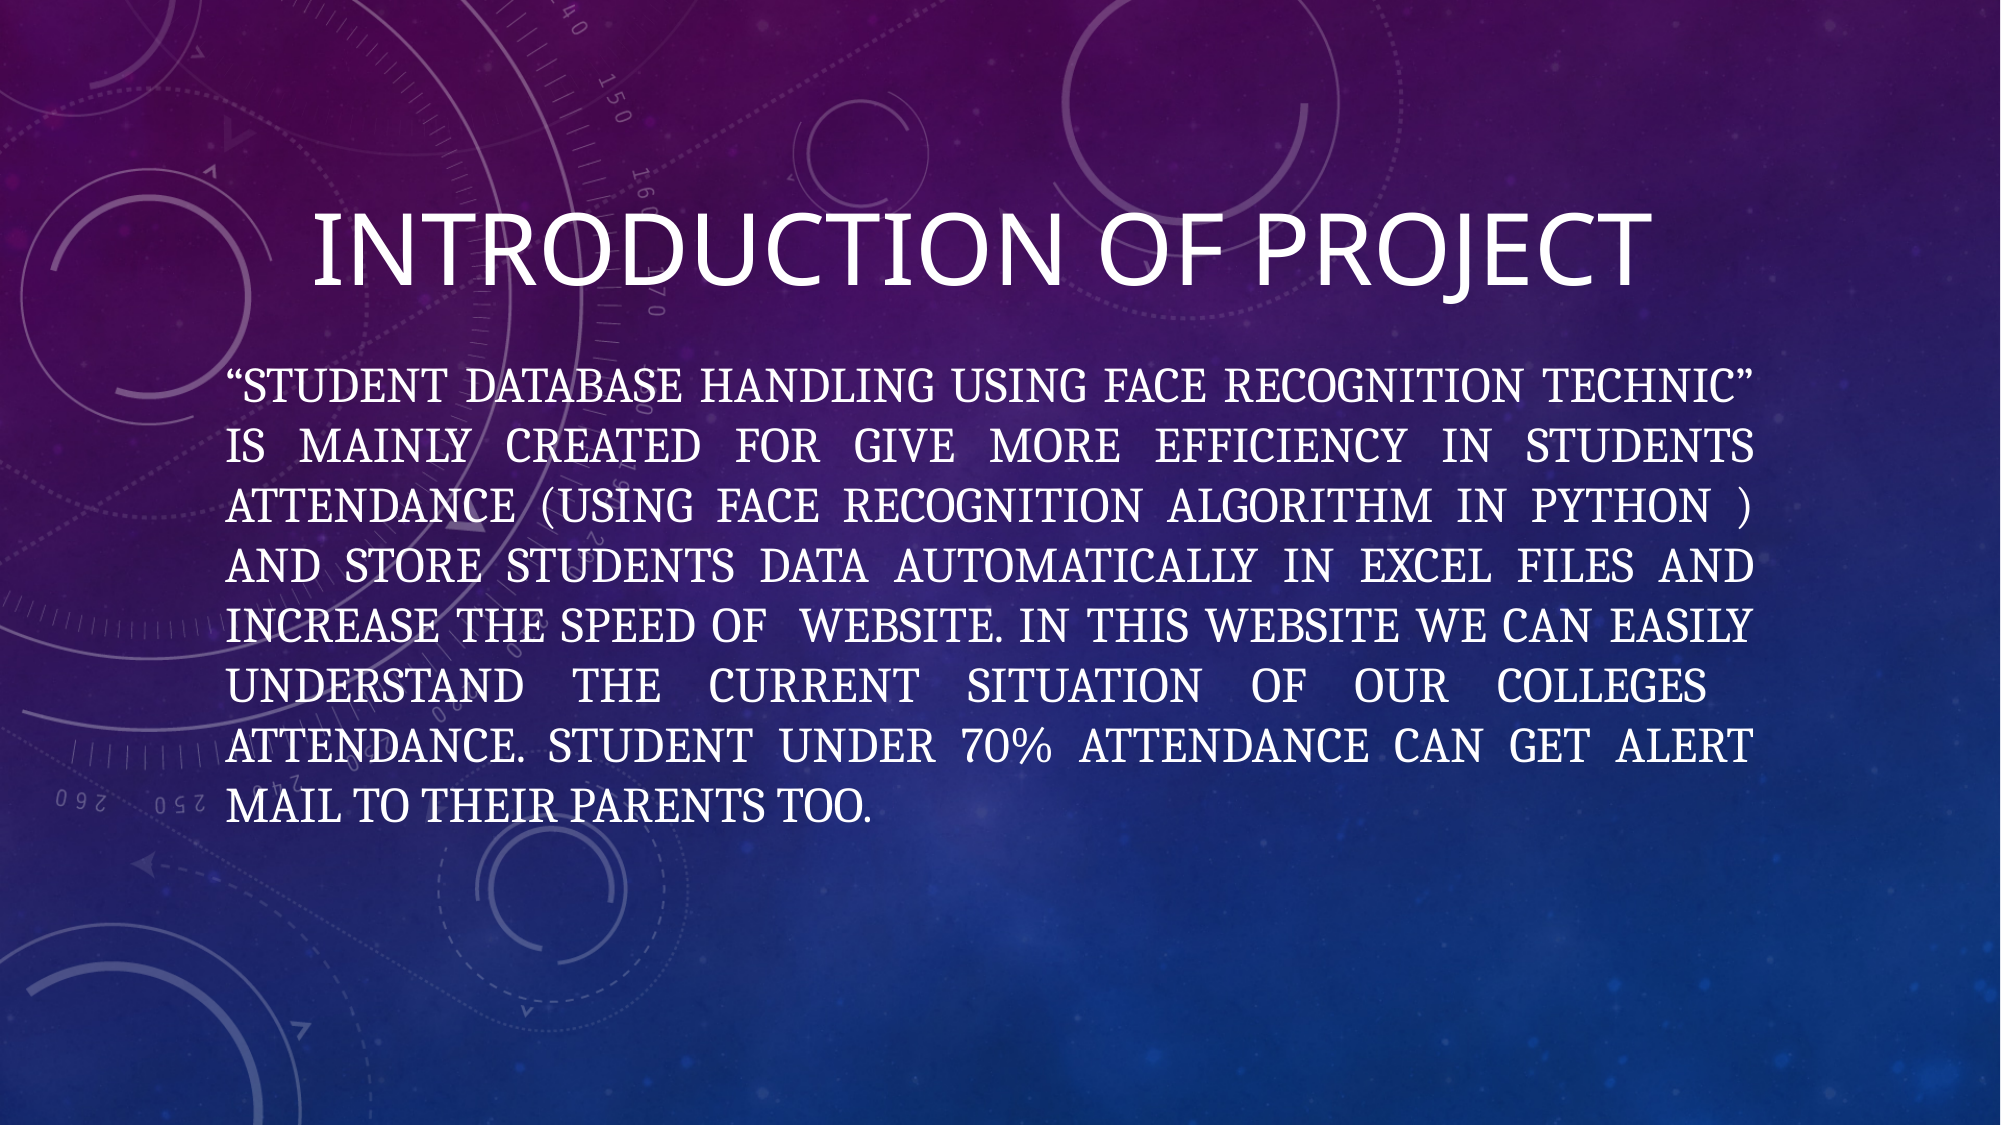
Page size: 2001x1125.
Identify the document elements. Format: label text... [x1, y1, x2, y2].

picture [0, 0, 2001, 1125]
title INTRODUCTION OF PROJECT [146, 137, 1820, 313]
subtitle “Student Database Handling using Face recognition technic” is mainly created for give more efficiency in students attendance (Using face recognition algorithm in python ) and store students data automatically in excel files and increase the speed of website. In this website we can easily understand the current situation of our colleges attendance. Student under 70% attendance can get alert mail to their parents too. [210, 345, 1770, 943]
